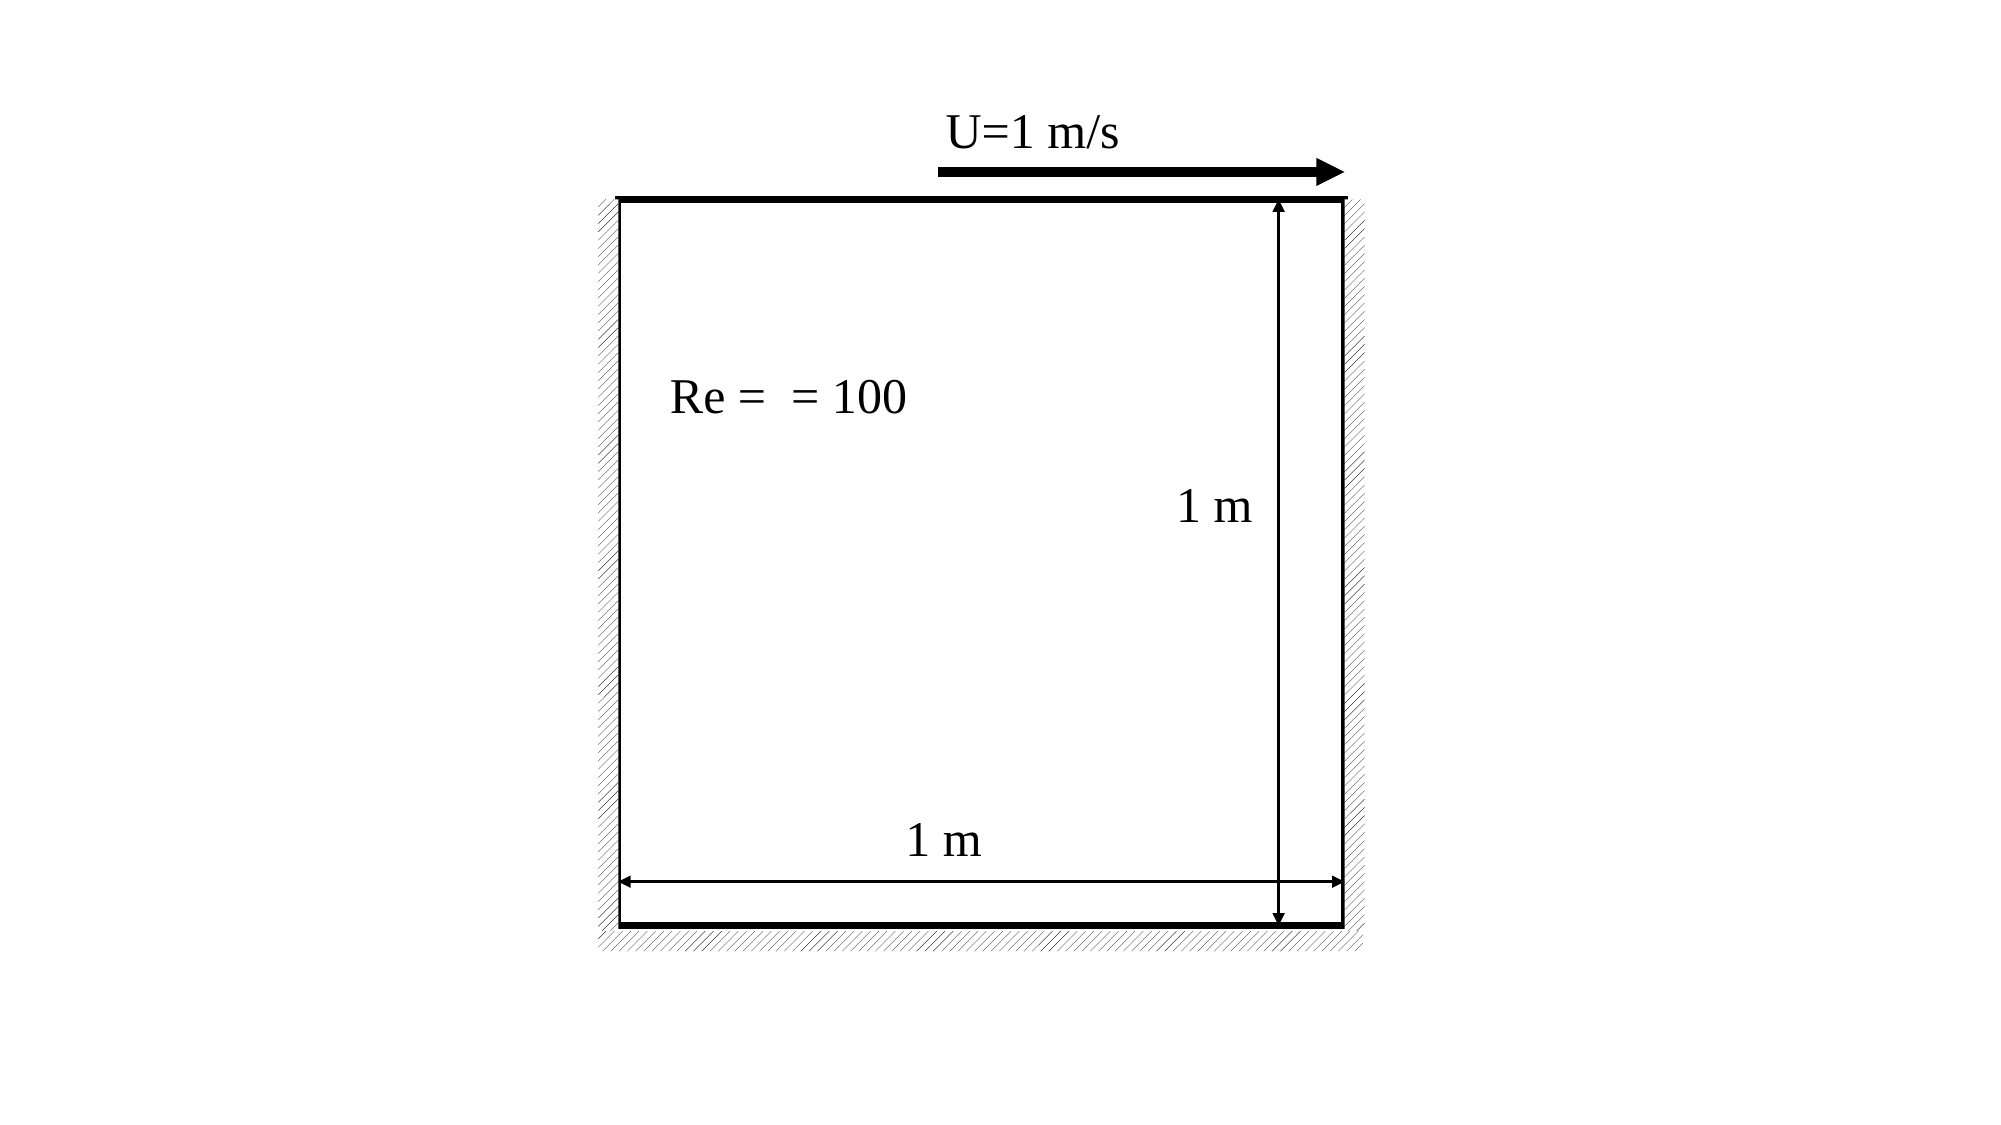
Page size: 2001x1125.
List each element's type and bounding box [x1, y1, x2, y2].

text_box [598, 90, 1365, 952]
